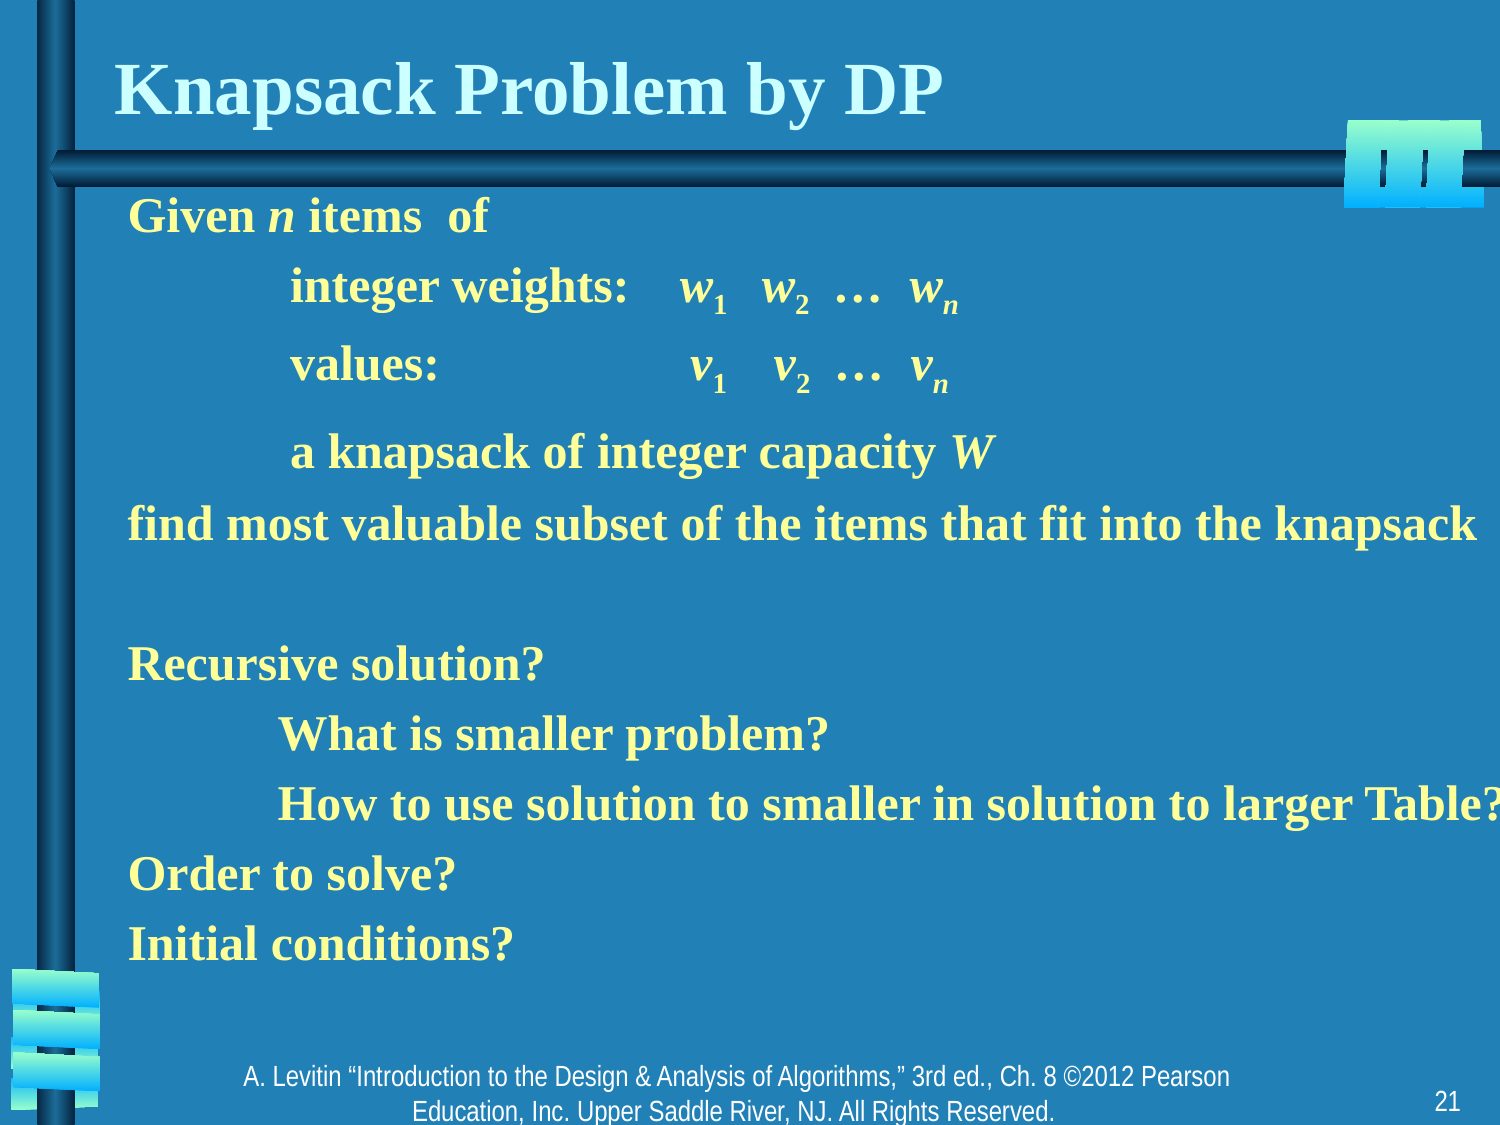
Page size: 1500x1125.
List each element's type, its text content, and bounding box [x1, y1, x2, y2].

title Knapsack Problem by DP [99, 24, 1345, 138]
list Given n items of integer weights: w1 w2 … wn values: v1 v2 … vn a knapsack of integer capacity W find most valuable subset of the items that fit into the knapsack Recursive solution? What is smaller problem? How to use solution to smaller in solution to larger Table? Order to solve? Initial conditions? [112, 174, 1500, 1125]
